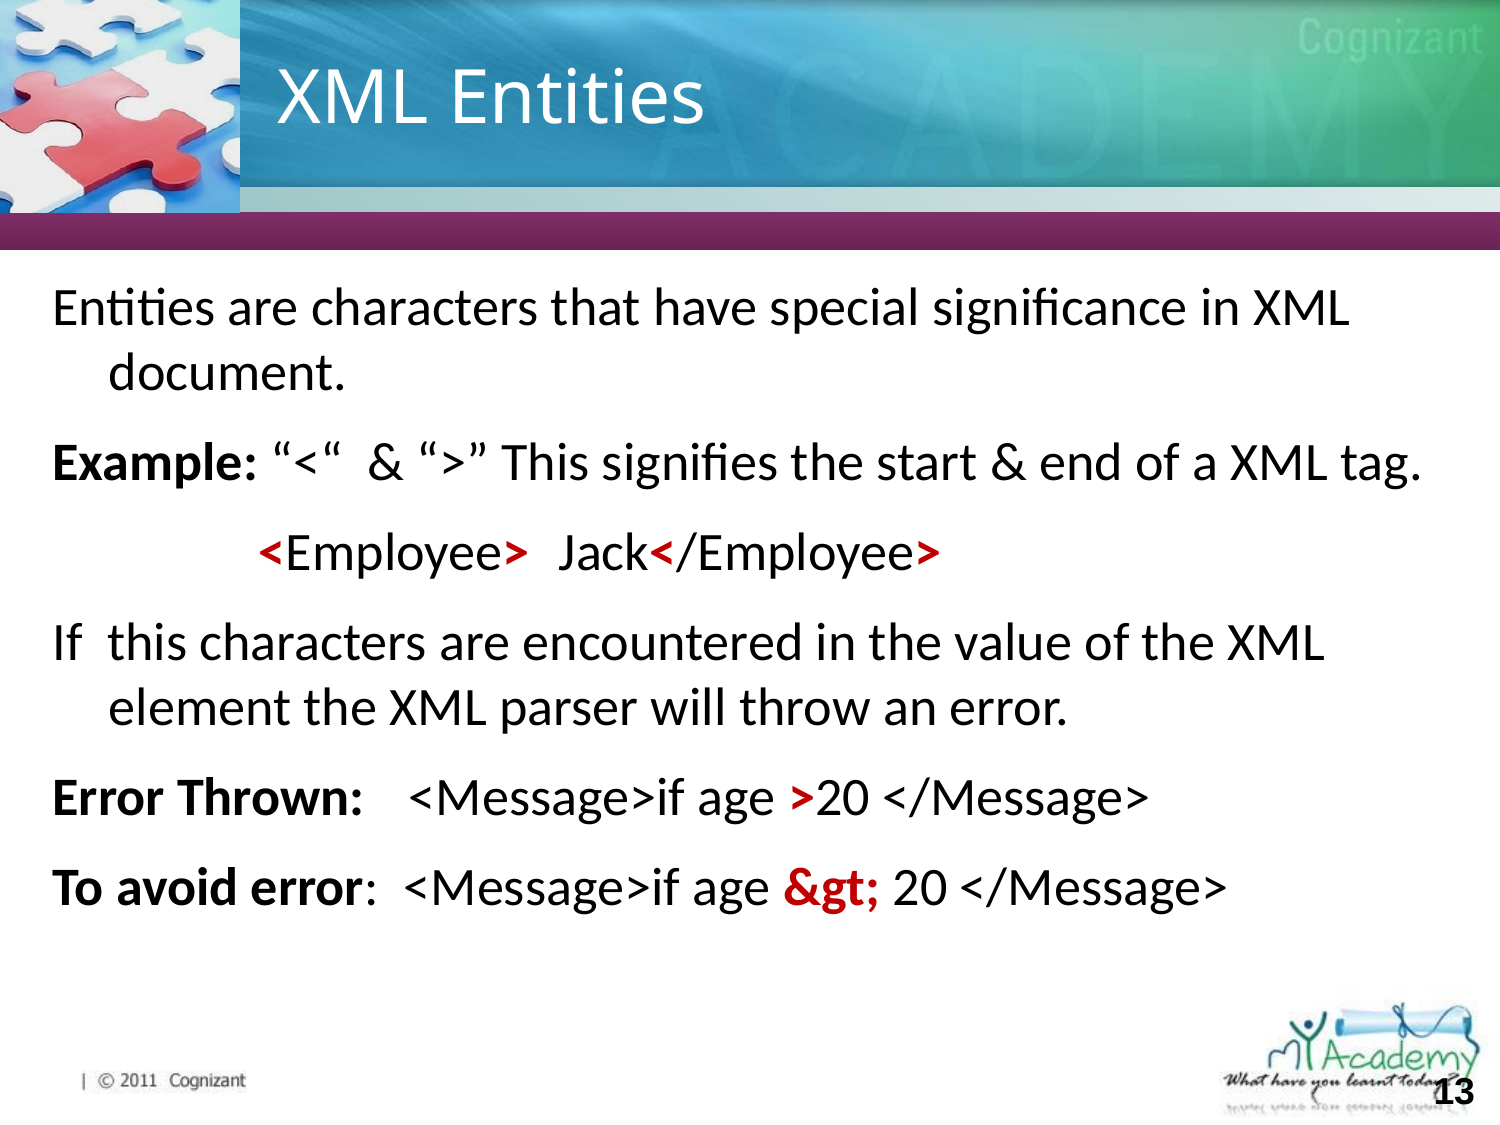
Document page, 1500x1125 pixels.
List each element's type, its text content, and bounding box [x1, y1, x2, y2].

list Entities are characters that have special significance in XML document. Example: “<“ & “>” This signifies the start & end of a XML tag. <Employee> Jack</Employee> If this characters are encountered in the value of the XML element the XML parser will throw an error. Error Thrown: <Message>if age >20 </Message> To avoid error: <Message>if age &gt; 20 </Message> [37, 264, 1463, 1076]
picture [0, 250, 1500, 1125]
slide_number ‹#› [1418, 1059, 1492, 1112]
picture [0, 0, 262, 213]
title XML Entities [262, 0, 1500, 188]
